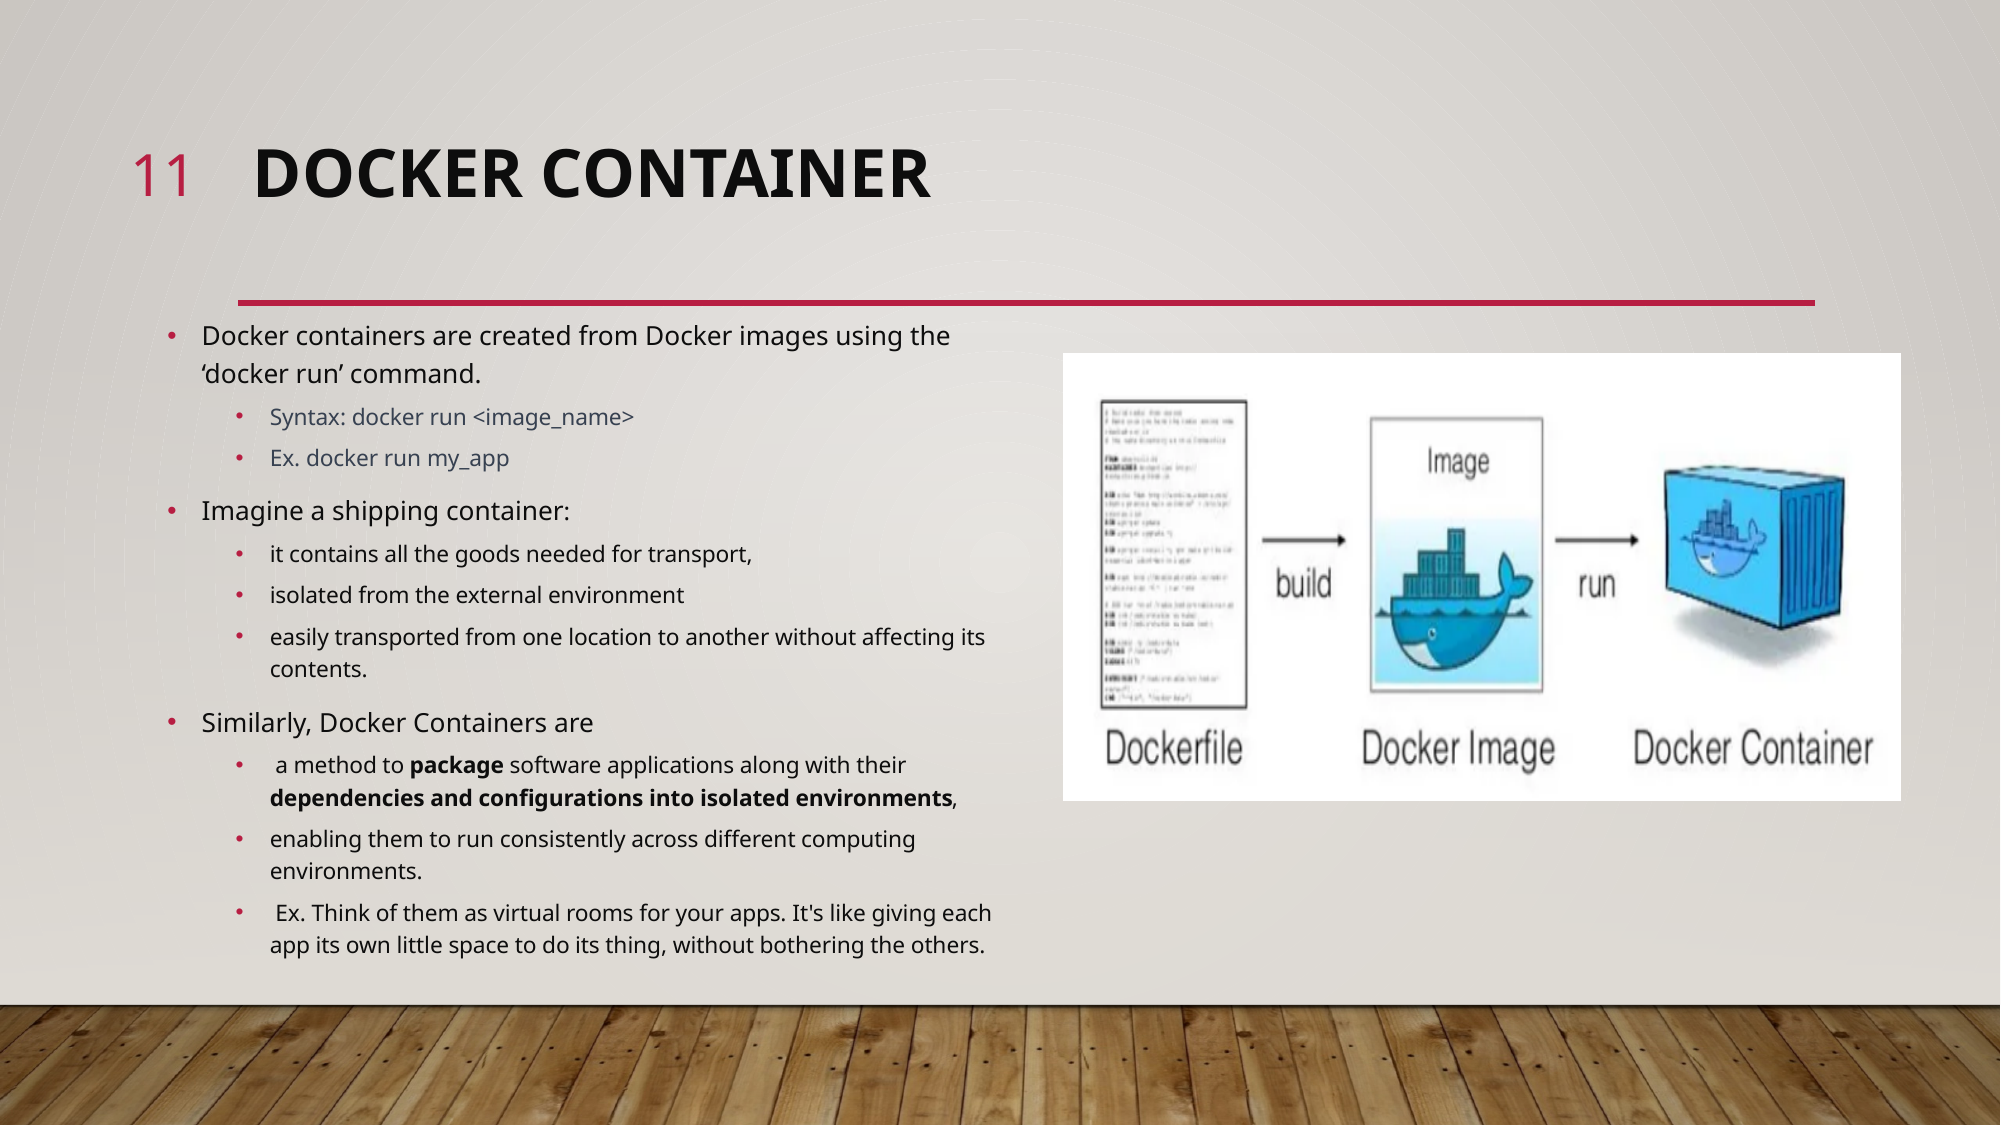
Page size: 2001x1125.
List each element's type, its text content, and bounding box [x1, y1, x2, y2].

list Docker containers are created from Docker images using the ‘docker run’ command. Syntax: docker run <image_name> Ex. docker run my_app Imagine a shipping container: it contains all the goods needed for transport, isolated from the external environment easily transported from one location to another without affecting its contents. Similarly, Docker Containers are a method to package software applications along with their dependencies and configurations into isolated environments, enabling them to run consistently across different computing environments. Ex. Think of them as virtual rooms for your apps. It's like giving each app its own little space to do its thing, without bothering the others. [152, 305, 1043, 980]
picture [1062, 353, 1901, 802]
picture [0, 1005, 2000, 1125]
title Docker Container [237, 132, 1814, 306]
slide_number 11 [78, 131, 212, 214]
